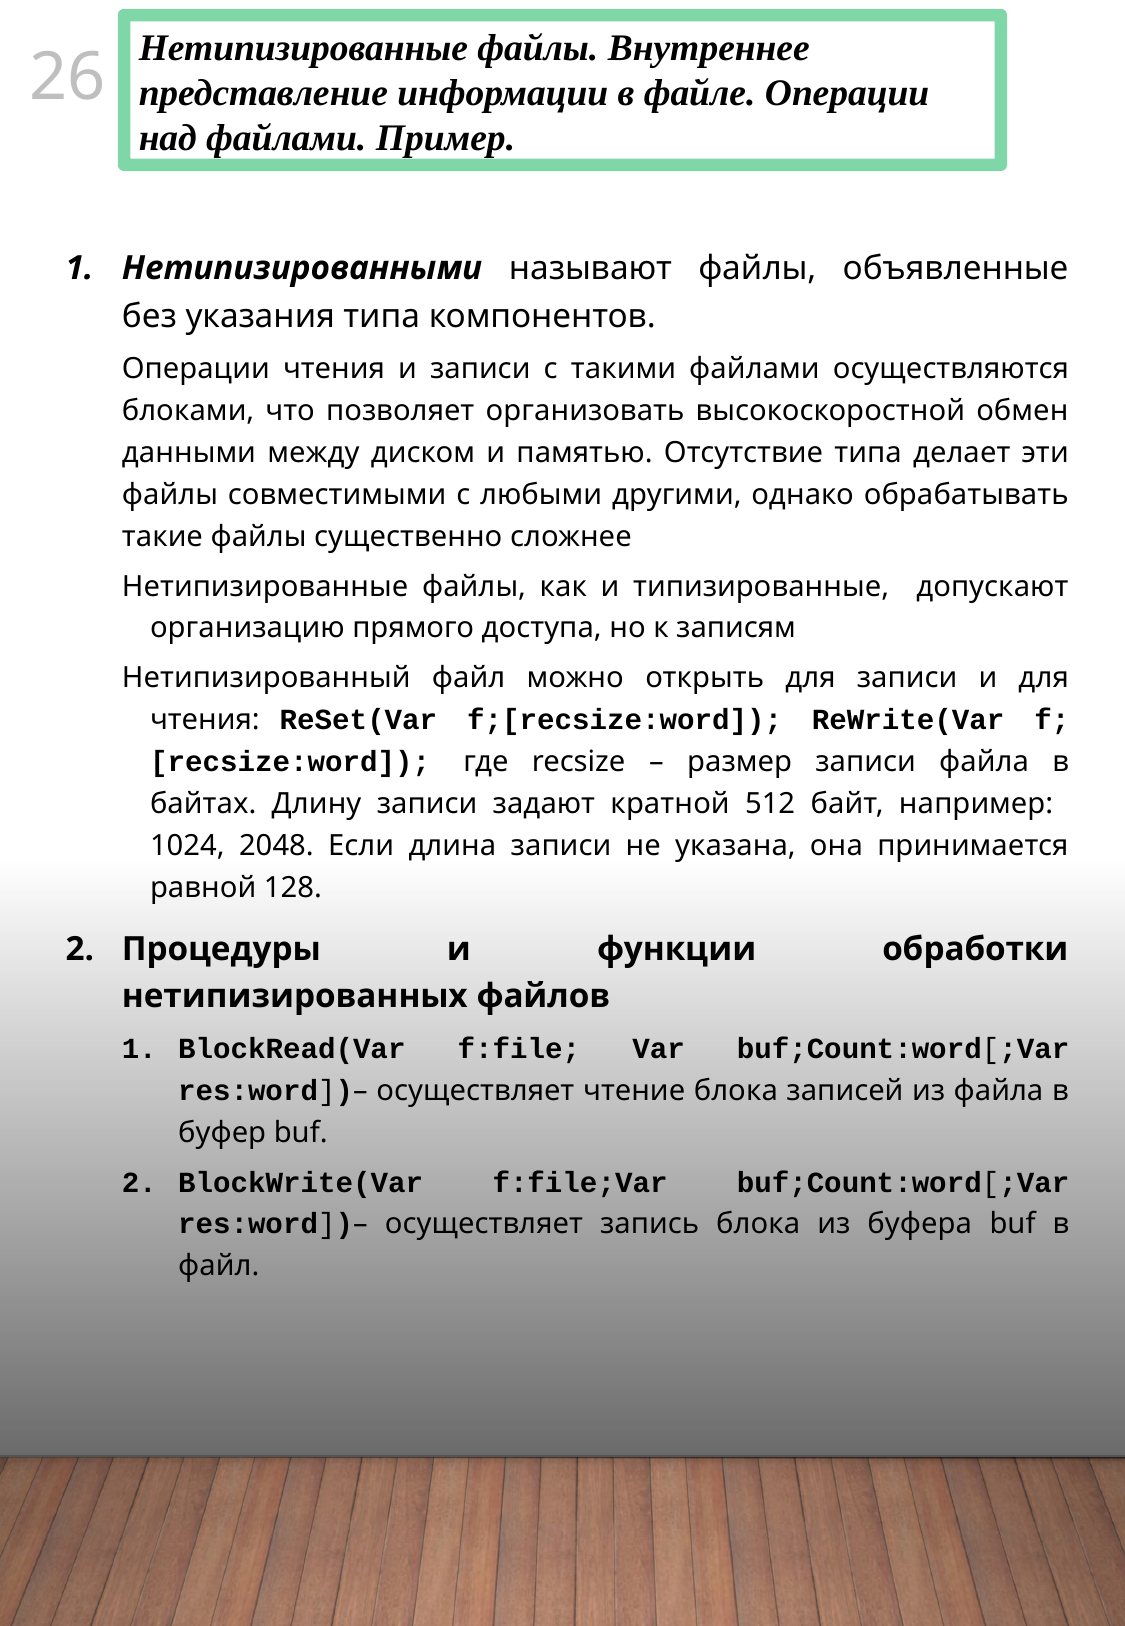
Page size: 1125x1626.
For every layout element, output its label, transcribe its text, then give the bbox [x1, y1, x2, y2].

text_box Нетипизированные файлы. Внутреннее представление информации в файле. Операции над файлами. Пример. [124, 15, 1001, 165]
list Нетипизированными называют файлы, объявленные без указания типа компонентов. Операции чтения и записи с такими файлами осуществляются блоками, что позволяет организовать высокоскоростной обмен данными между диском и памятью. Отсутствие типа делает эти файлы совместимыми с любыми другими, однако обрабатывать такие файлы существенно сложнее Нетипизированные файлы, как и типизированные, допускают организацию прямого доступа, но к записям Нетипизированный файл можно открыть для записи и для чтения: ReSet(Var f;[recsize:word]); ReWrite(Var f;[recsize:word]); где recsize – размер записи файла в байтах. Длину записи задают кратной 512 байт, например: 1024, 2048. Если длина записи не указана, она принимается равной 128. Процедуры и функции обработки нетипизированных файлов BlockRead(Var f:file; Var buf;Count:word[;Var res:word])– осуществляет чтение блока записей из файла в буфер buf. BlockWrite(Var f:file;Var buf;Count:word[;Var res:word])– осуществляет запись блока из буфера buf в файл. [50, 231, 1085, 1250]
picture [0, 1457, 1125, 1626]
slide_number 25 [0, 18, 122, 138]
